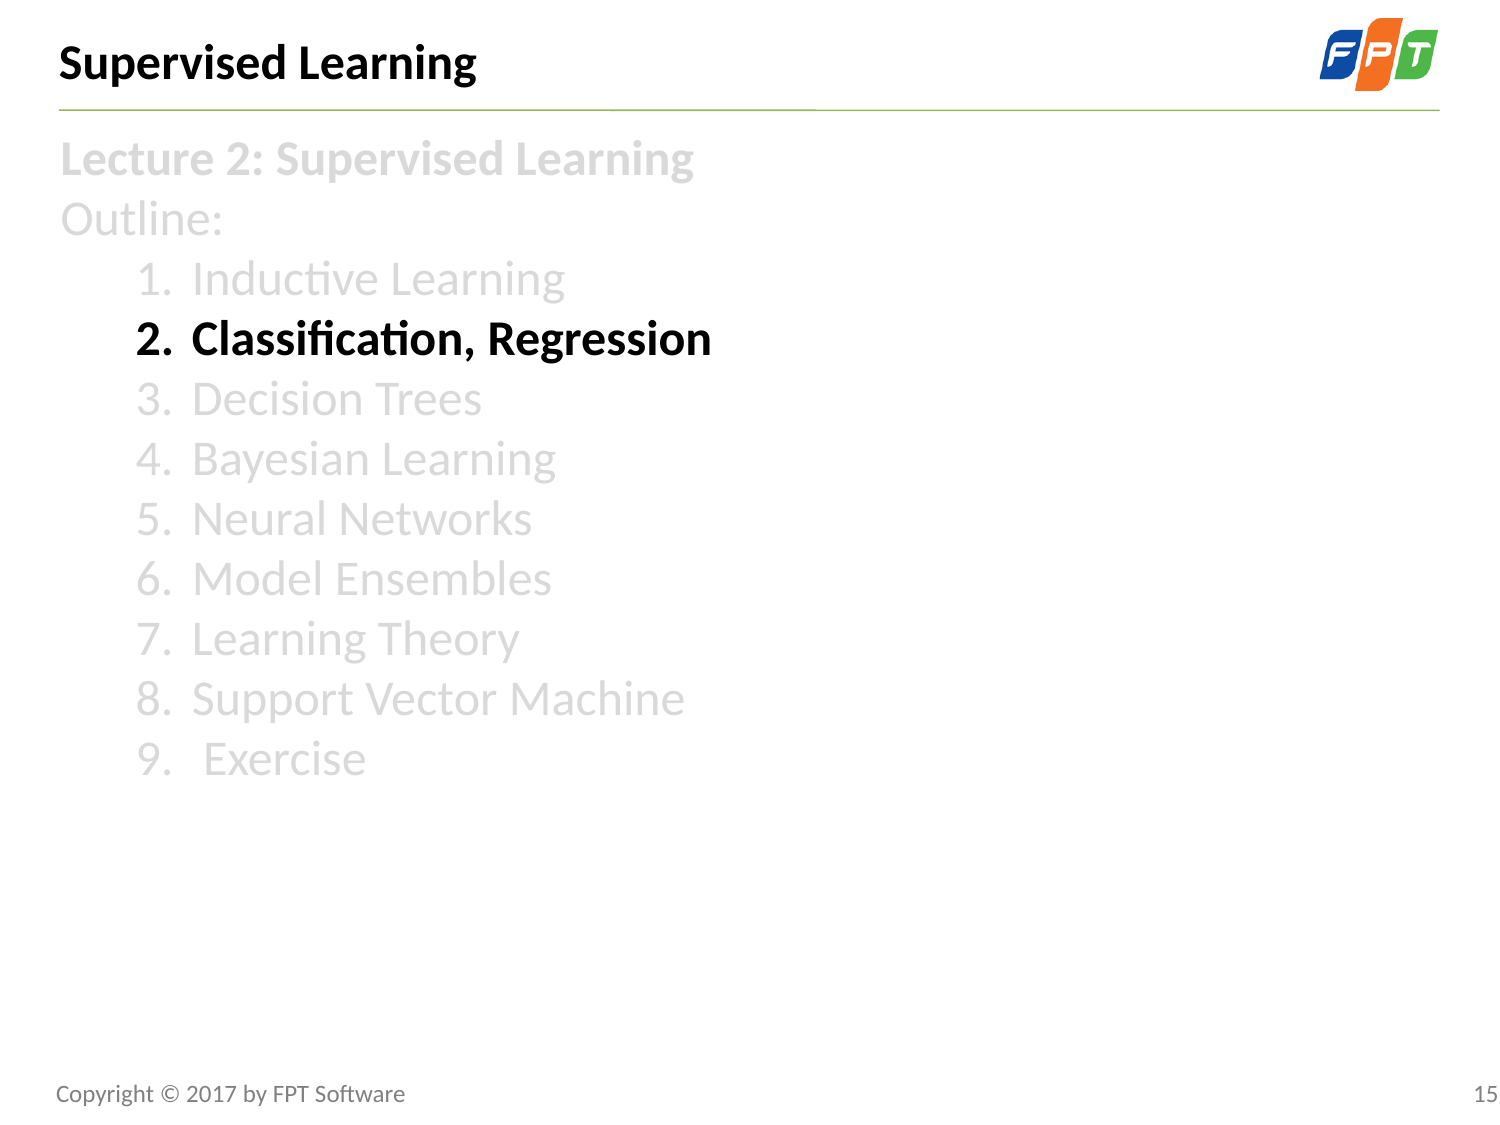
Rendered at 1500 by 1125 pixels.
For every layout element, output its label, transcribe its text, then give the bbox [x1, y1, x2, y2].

picture [1317, 16, 1439, 93]
text_box Supervised Learning [58, 24, 1305, 95]
text_box Lecture 2: Supervised Learning Outline: Inductive Learning Classification, Regression Decision Trees Bayesian Learning Neural Networks Model Ensembles Learning Theory Support Vector Machine Exercise [60, 125, 1441, 1047]
